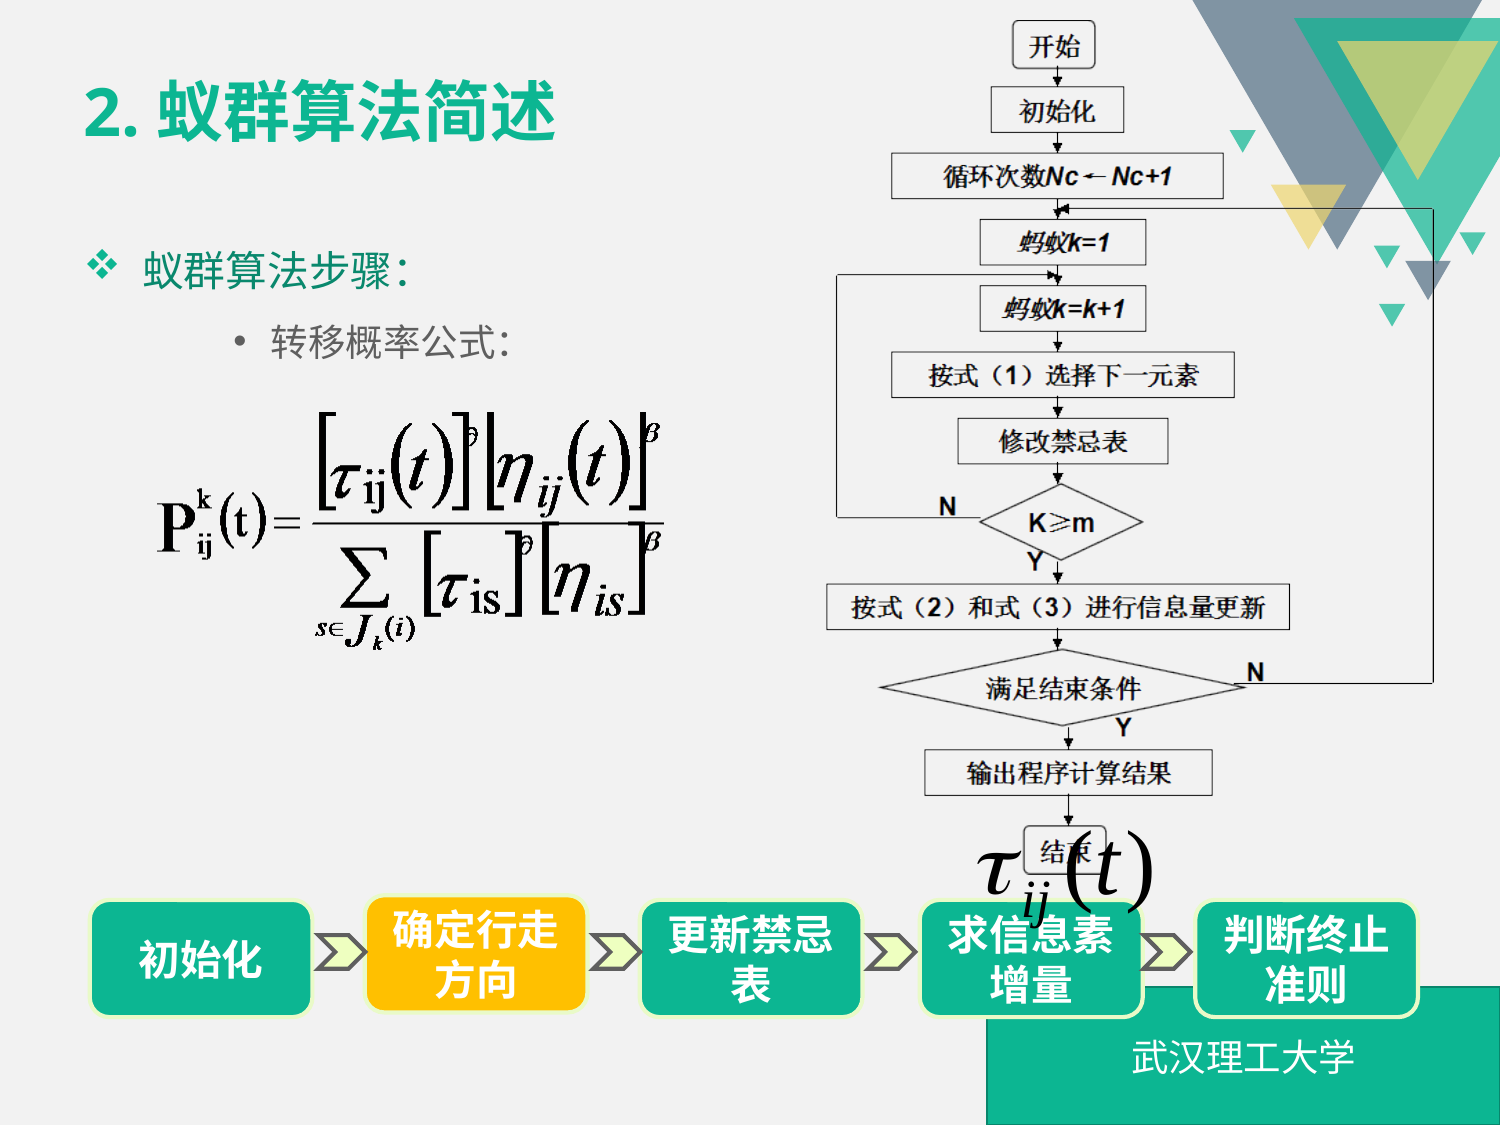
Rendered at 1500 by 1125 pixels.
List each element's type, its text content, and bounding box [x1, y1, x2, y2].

list 蚁群算法步骤： 转移概率公式： [68, 231, 721, 1082]
picture [824, 20, 1434, 875]
text_box [318, 935, 366, 969]
picture [149, 412, 674, 659]
text_box 确定行走方向 [364, 895, 588, 1013]
text_box [1143, 936, 1191, 969]
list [967, 802, 1175, 949]
text_box 武汉理工大学 [986, 986, 1500, 1125]
text_box [868, 935, 916, 969]
text_box 判断终止准则 [1195, 899, 1418, 1018]
title 2.蚁群算法简述 [68, 27, 824, 159]
text_box 初始化 [89, 899, 313, 1018]
text_box [593, 935, 641, 969]
text_box 更新禁忌表 [639, 899, 863, 1018]
text_box 求信息素增量 [919, 899, 1143, 1018]
